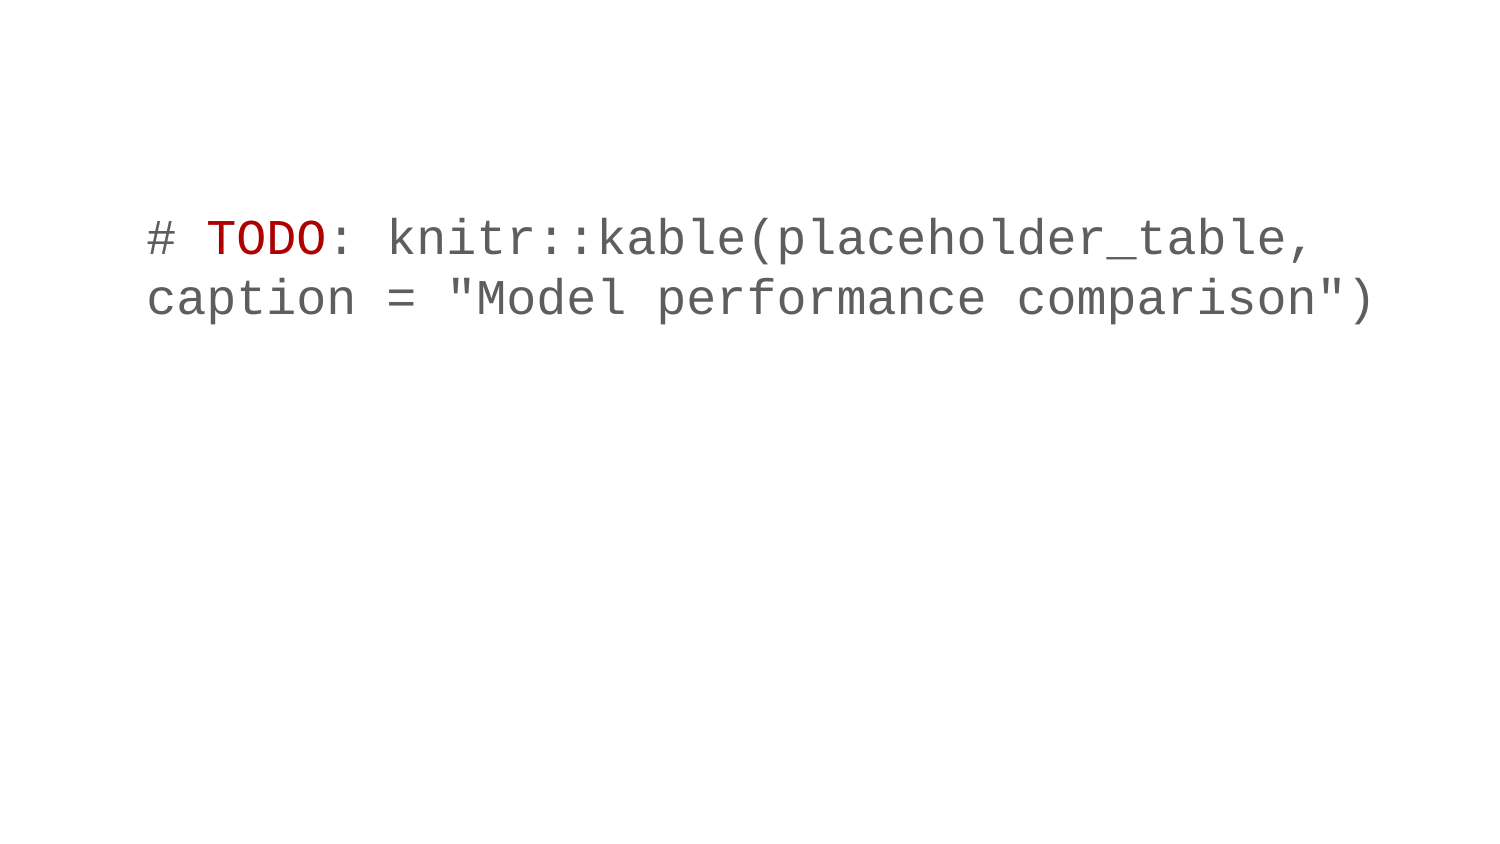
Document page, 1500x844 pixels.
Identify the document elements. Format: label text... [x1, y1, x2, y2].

list # TODO: knitr::kable(placeholder_table, caption = "Model performance comparison") [75, 196, 1425, 754]
